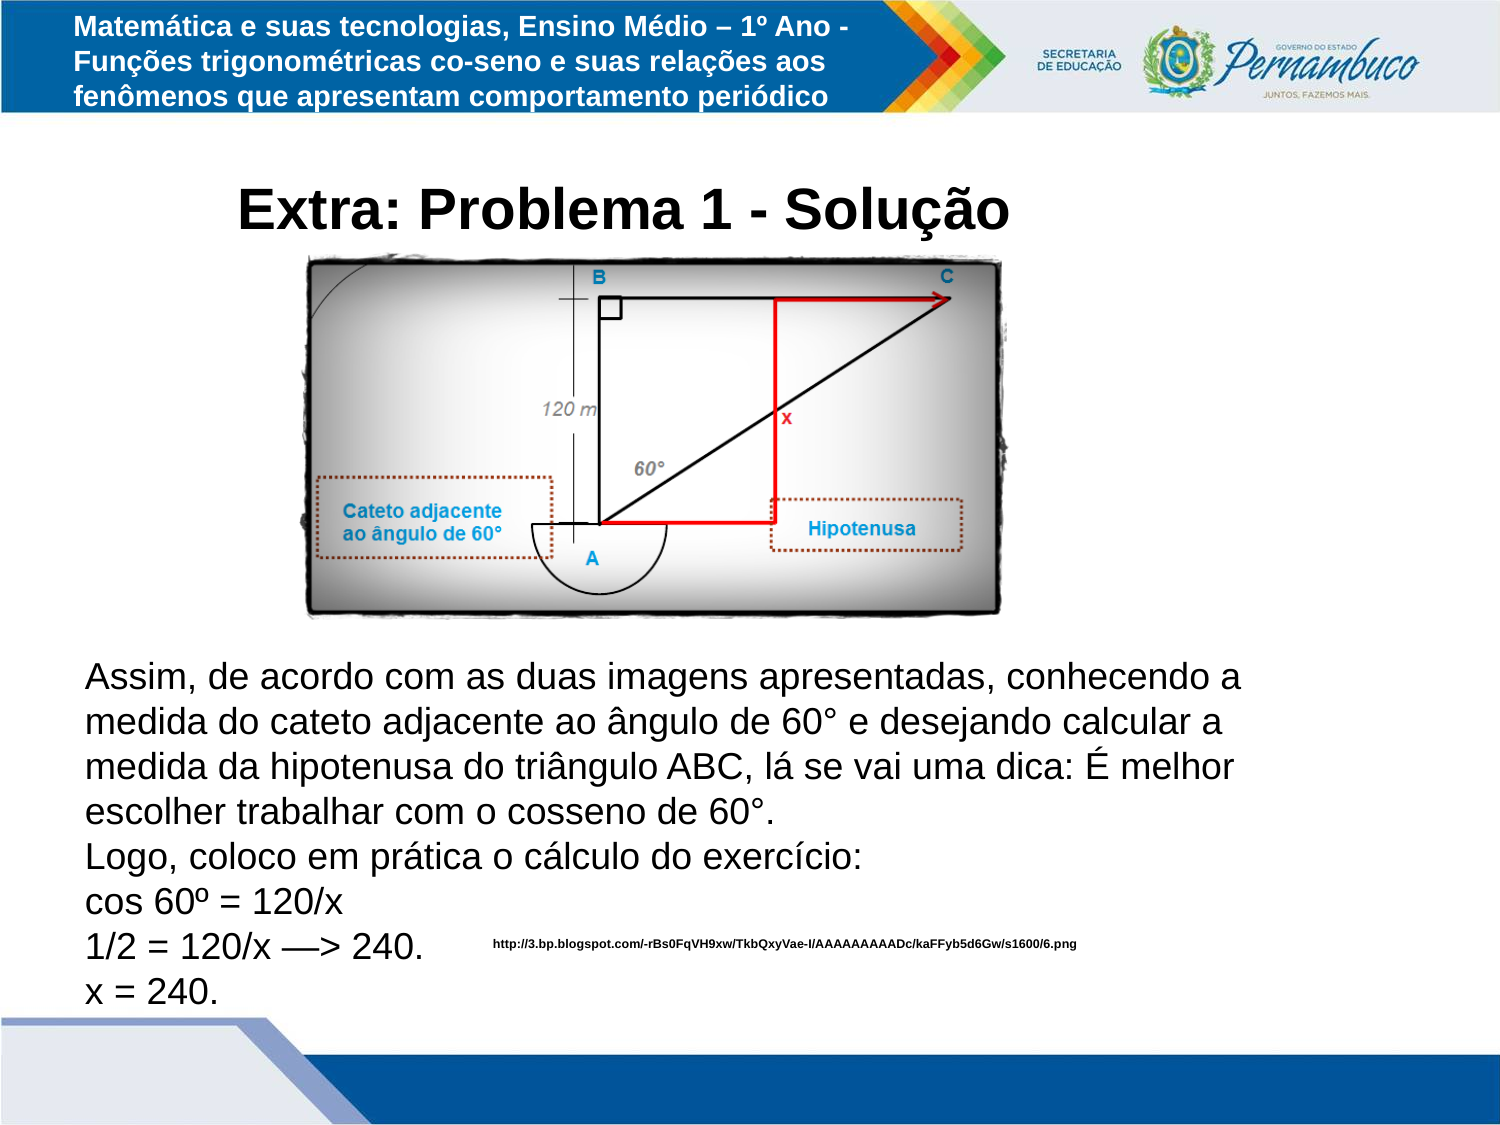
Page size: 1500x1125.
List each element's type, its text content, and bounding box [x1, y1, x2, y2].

text_box Extra: Problema 1 - Solução [222, 164, 1325, 249]
text_box Matemática e suas tecnologias, Ensino Médio – 1º Ano - Funções trigonométricas co-seno e suas relações aos fenômenos que apresentam comportamento periódico [58, 0, 932, 121]
text_box Assim, de acordo com as duas imagens apresentadas, conhecendo a medida do cateto adjacente ao ângulo de 60° e desejando calcular a medida da hipotenusa do triângulo ABC, lá se vai uma dica: É melhor escolher trabalhar com o cosseno de 60°. Logo, coloco em prática o cálculo do exercício: cos 60º = 120/x 1/2 = 120/x —> 240. x = 240. [70, 644, 1313, 1020]
picture [0, 0, 1500, 1125]
